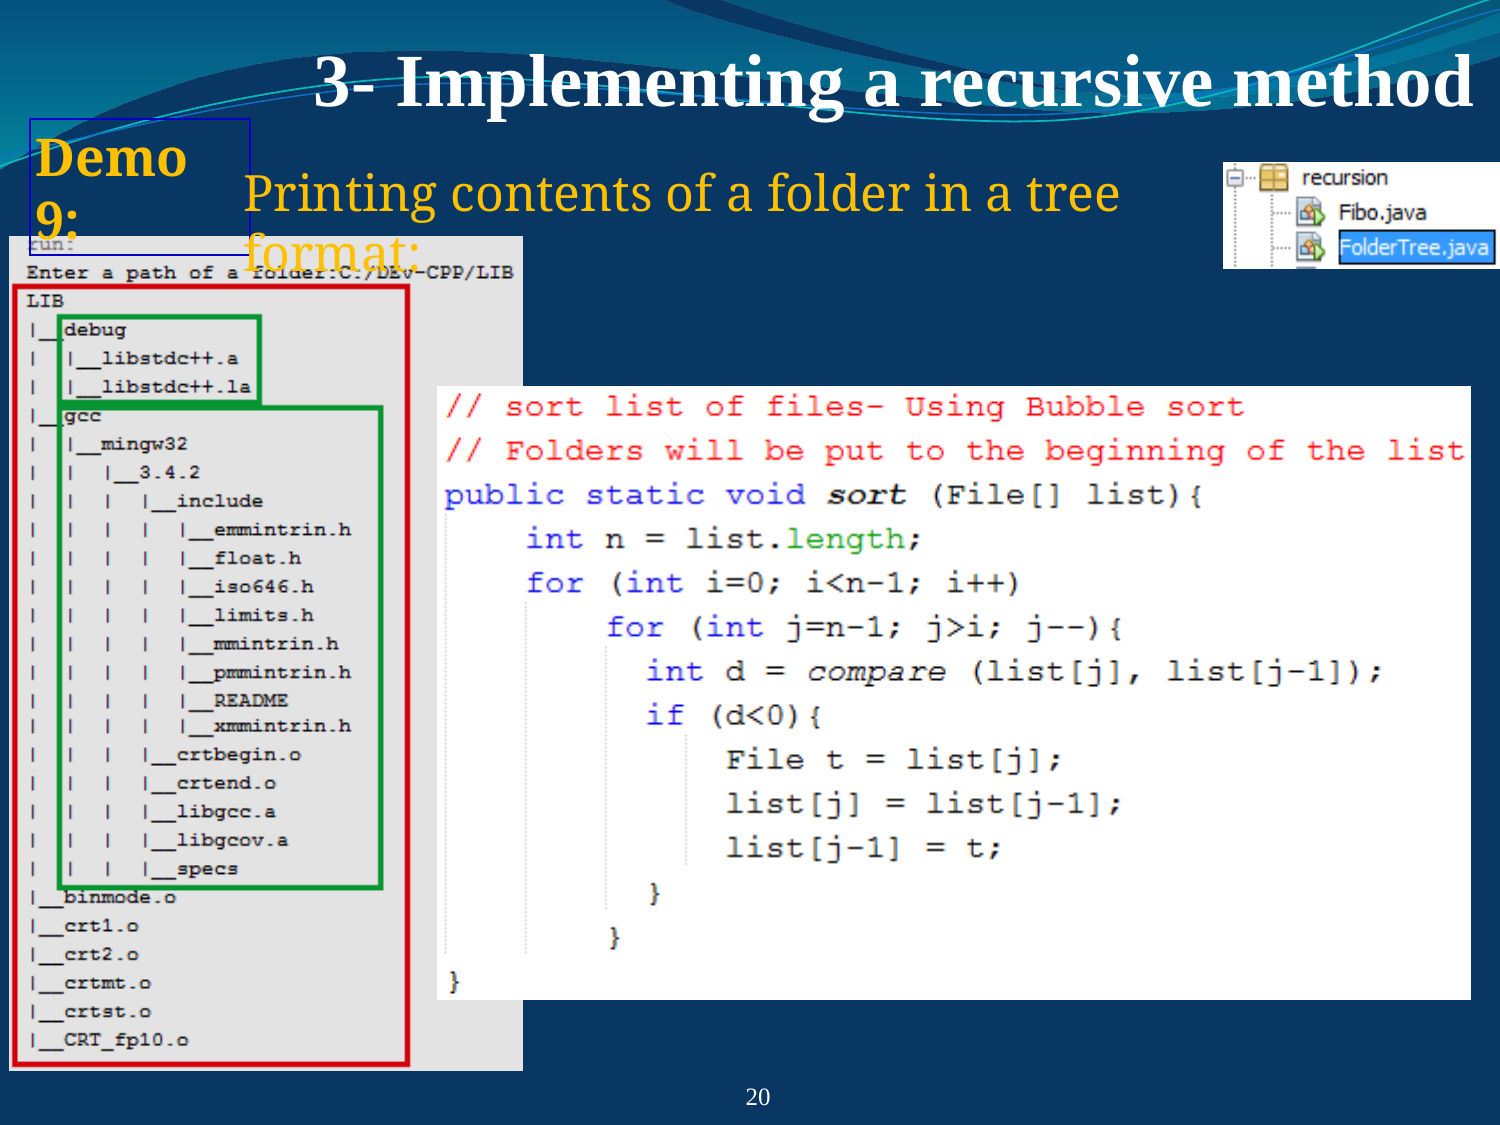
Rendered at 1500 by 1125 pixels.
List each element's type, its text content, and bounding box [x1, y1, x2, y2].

slide_number 20 [728, 1066, 771, 1111]
text_box AR of factorial(3) [1216, 164, 1222, 225]
title 3- Implementing a recursive method [75, 12, 1475, 122]
picture [9, 236, 1471, 1071]
text_box Demo 9: [29, 118, 250, 235]
picture [1222, 162, 1500, 270]
text_box Printing contents of a folder in a tree format: [237, 155, 1275, 225]
